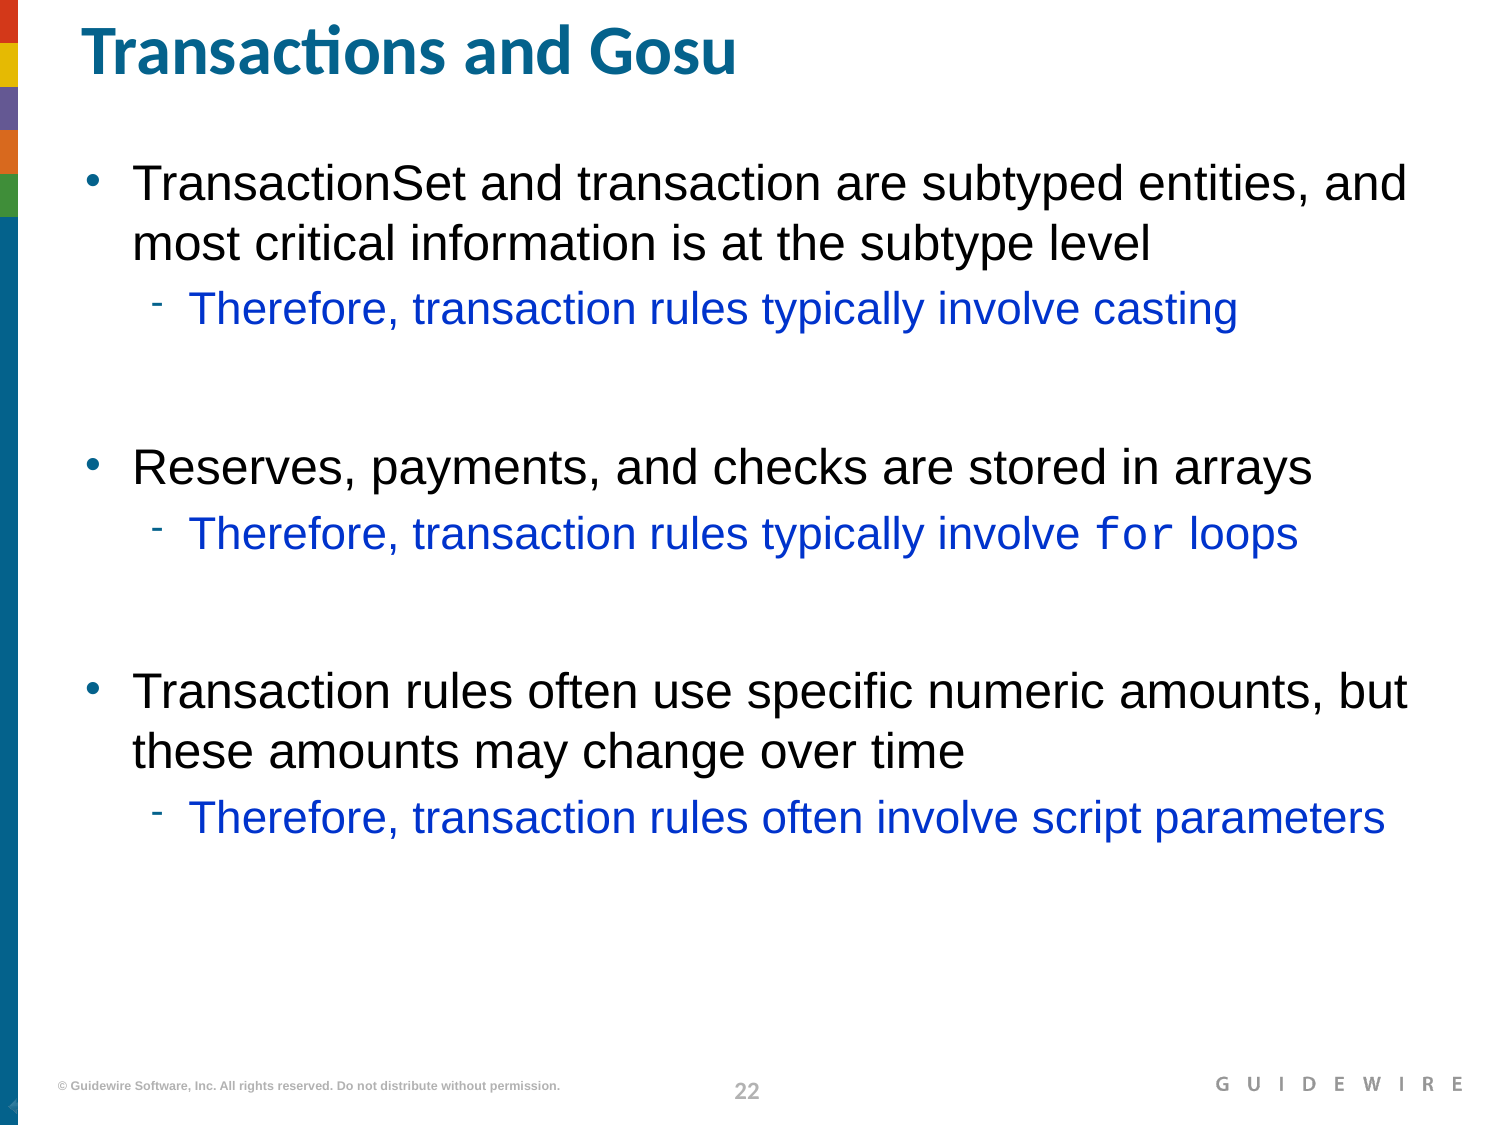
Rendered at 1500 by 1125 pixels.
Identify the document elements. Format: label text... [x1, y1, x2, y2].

list TransactionSet and transaction are subtyped entities, and most critical information is at the subtype level Therefore, transaction rules typically involve casting Reserves, payments, and checks are stored in arrays Therefore, transaction rules typically involve for loops Transaction rules often use specific numeric amounts, but these amounts may change over time Therefore, transaction rules often involve script parameters [85, 149, 1450, 1050]
picture [1215, 1073, 1480, 1096]
title Transactions and Gosu [81, 19, 1446, 142]
picture [10, 1101, 18, 1111]
picture [0, 0, 18, 216]
